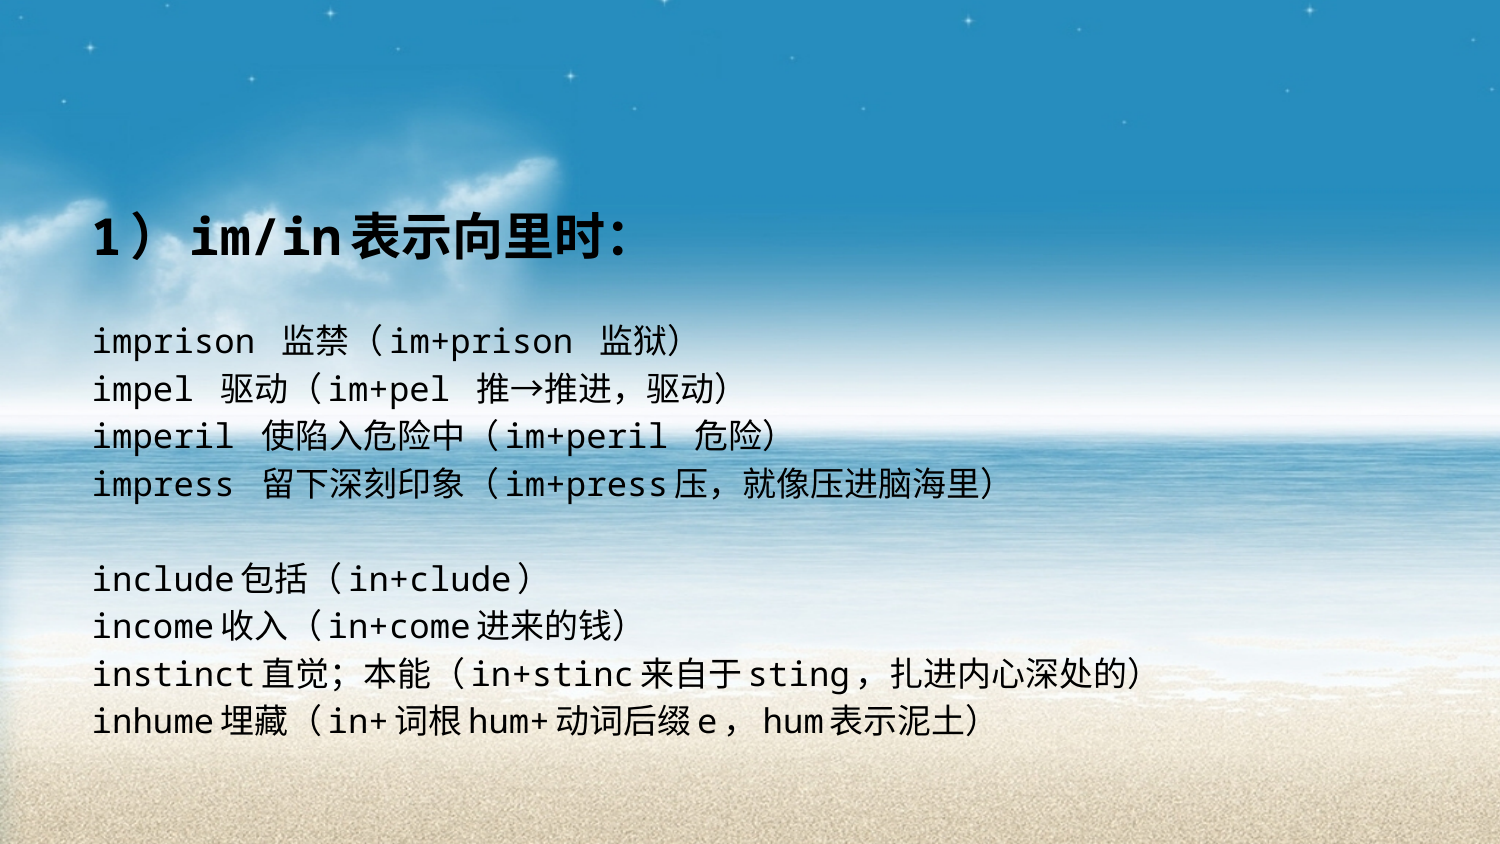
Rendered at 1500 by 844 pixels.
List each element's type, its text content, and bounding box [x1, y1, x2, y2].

picture [0, 0, 1500, 844]
list 1）im/in表示向里时： imprison 监禁（im+prison 监狱） impel 驱动（im+pel 推→推进，驱动） imperil 使陷入危险中（im+peril 危险） impress 留下深刻印象（im+press压，就像压进脑海里） include包括（in+clude） income收入（in+come进来的钱） instinct直觉；本能（in+stinc来自于sting，扎进内心深处的） inhume埋藏（in+词根hum+动词后缀e，hum表示泥土） [76, 196, 1425, 754]
